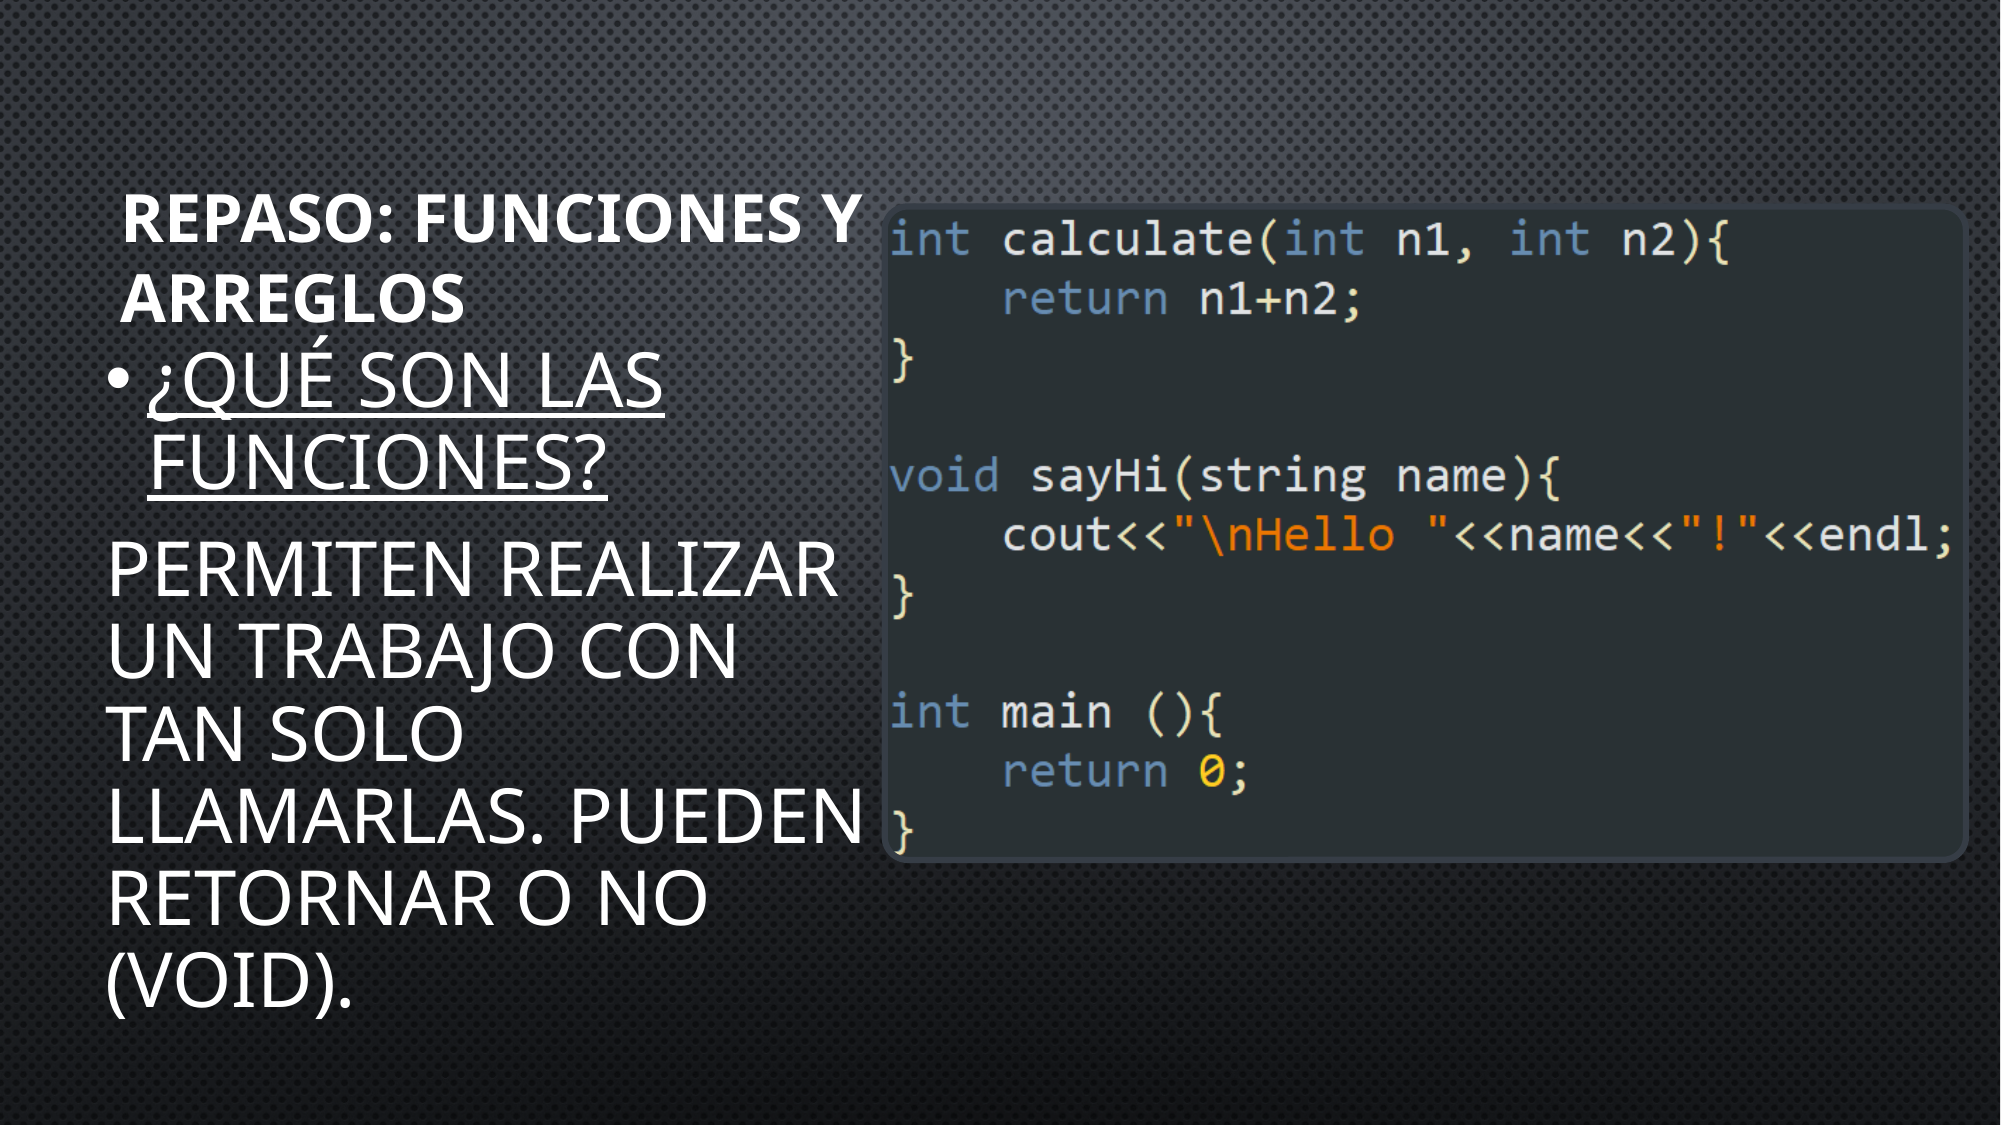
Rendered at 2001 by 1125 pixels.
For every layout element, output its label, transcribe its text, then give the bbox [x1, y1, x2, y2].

text_box REPASO: FUNCIONES Y ARREGLOS [105, 99, 1184, 413]
picture [884, 206, 1967, 861]
text_box ¿Qué son las funciones? Permiten realizar un trabajo con tan solo llamarlas. Pueden retornar o no (void). [90, 333, 908, 1046]
